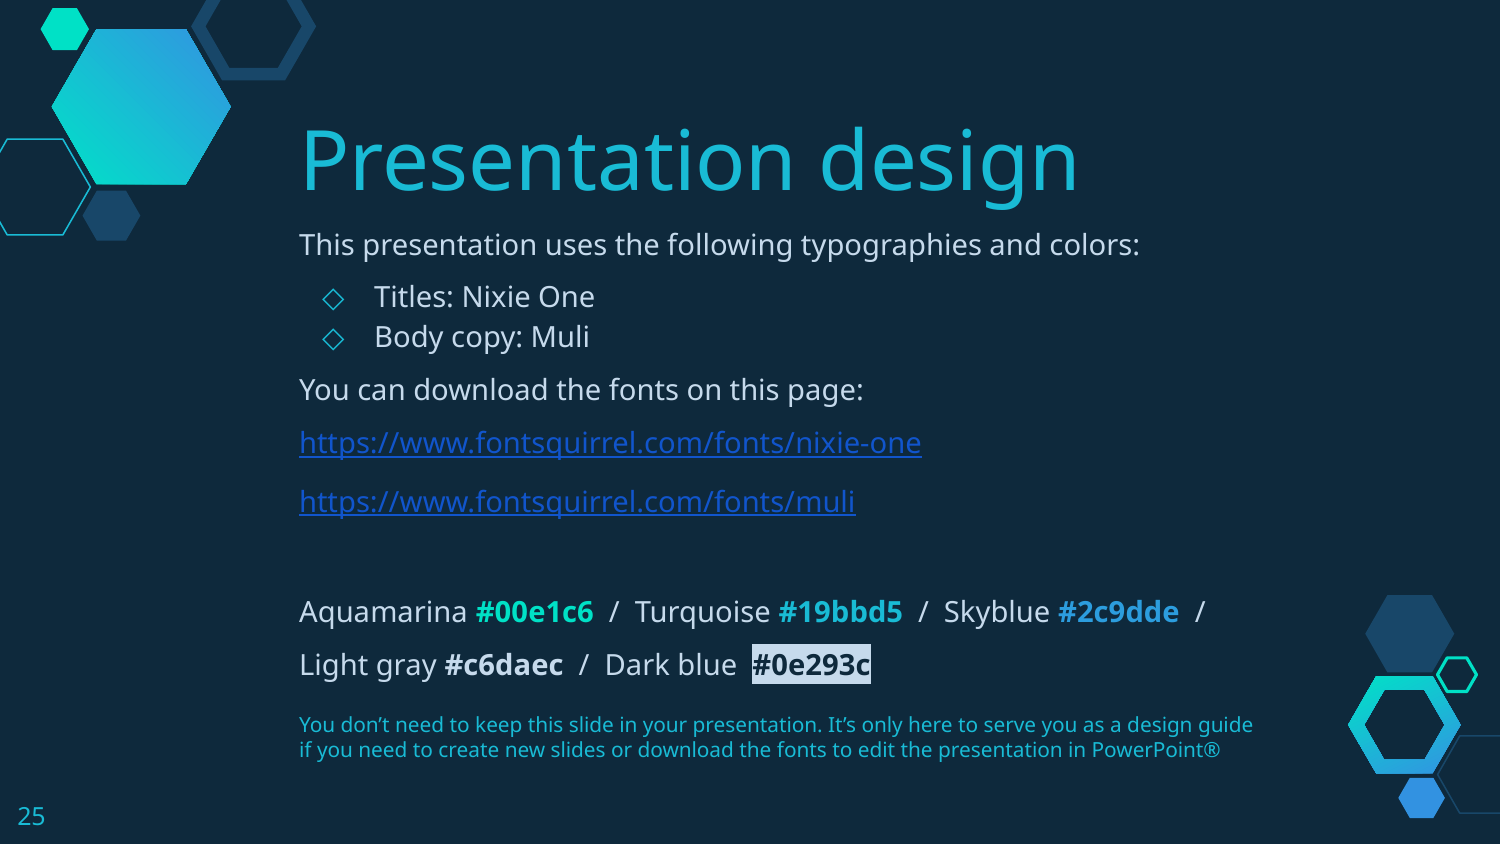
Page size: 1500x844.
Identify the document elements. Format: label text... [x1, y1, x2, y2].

list This presentation uses the following typographies and colors: Titles: Nixie One Body copy: Muli You can download the fonts on this page: https://www.fontsquirrel.com/fonts/nixie-one https://www.fontsquirrel.com/fonts/muli Aquamarina #00e1c6 / Turquoise #19bbd5 / Skyblue #2c9dde / Light gray #c6daec / Dark blue #0e293c [284, 210, 1425, 635]
text_box You don’t need to keep this slide in your presentation. It’s only here to serve you as a design guide if you need to create new slides or download the fonts to edit the presentation in PowerPoint® [284, 696, 1275, 785]
slide_number 25 [2, 785, 93, 844]
title Presentation design [284, 115, 1311, 210]
